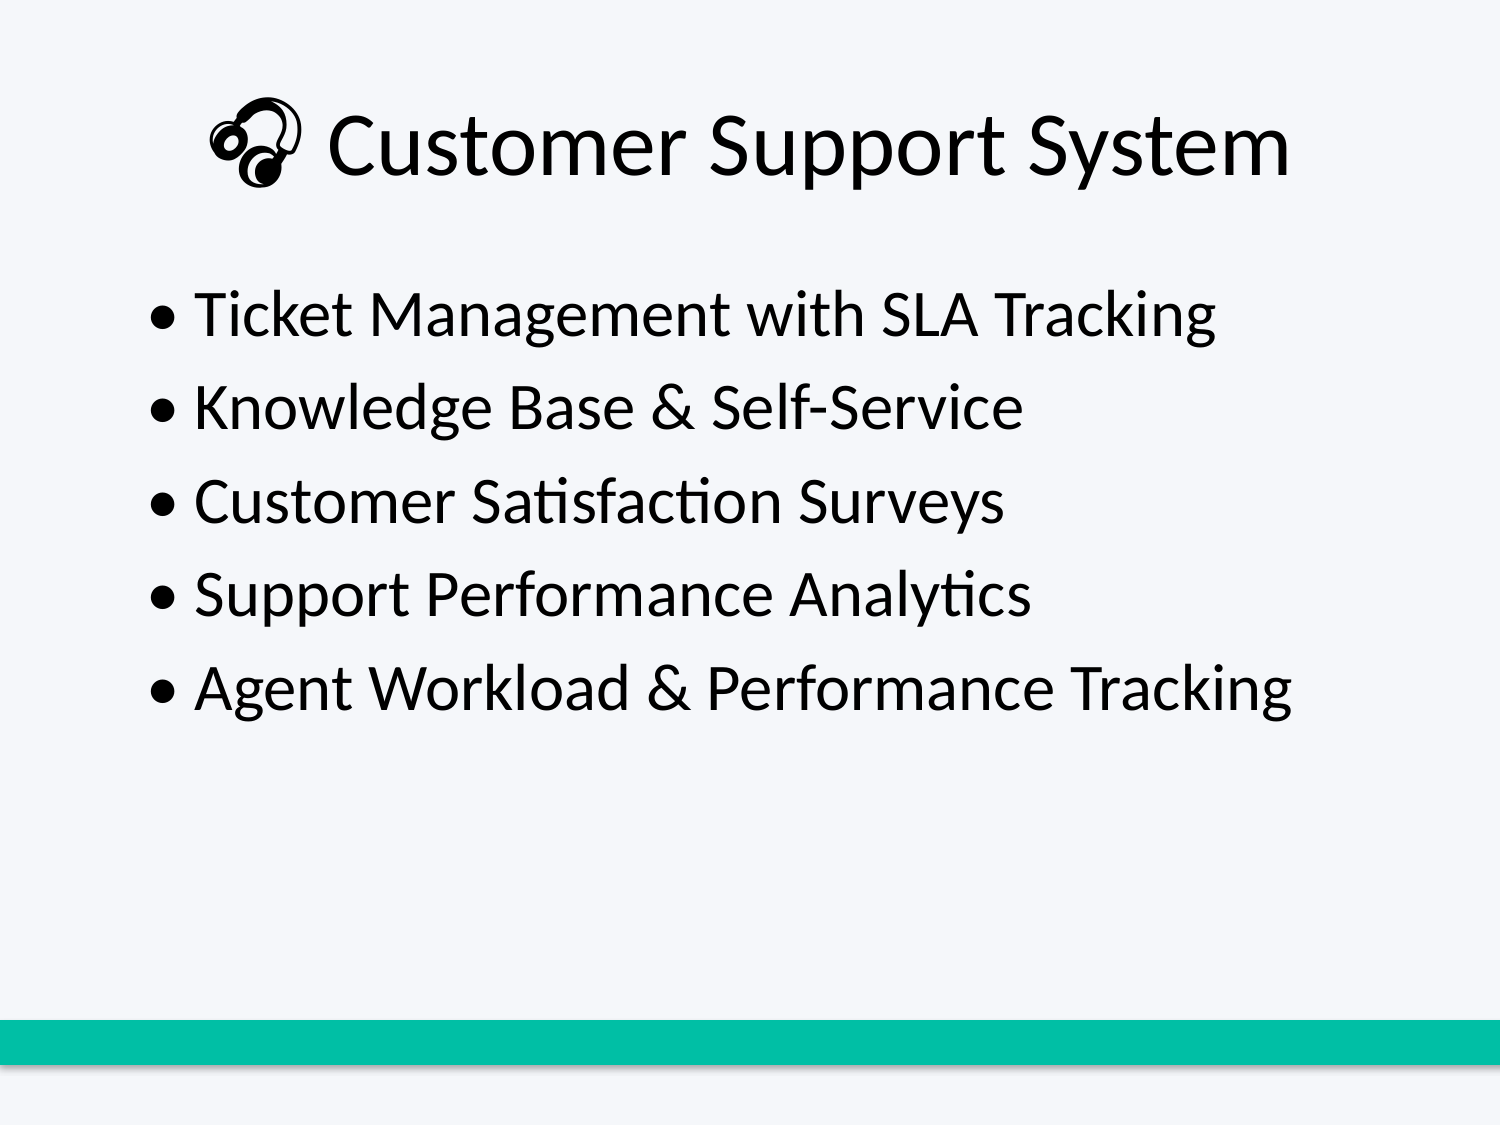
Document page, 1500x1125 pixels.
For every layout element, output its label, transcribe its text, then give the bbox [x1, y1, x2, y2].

list • Ticket Management with SLA Tracking • Knowledge Base & Self-Service • Customer Satisfaction Surveys • Support Performance Analytics • Agent Workload & Performance Tracking [75, 262, 1425, 1005]
title 🎧 Customer Support System [75, 45, 1425, 233]
text_box [0, 1019, 1500, 1066]
